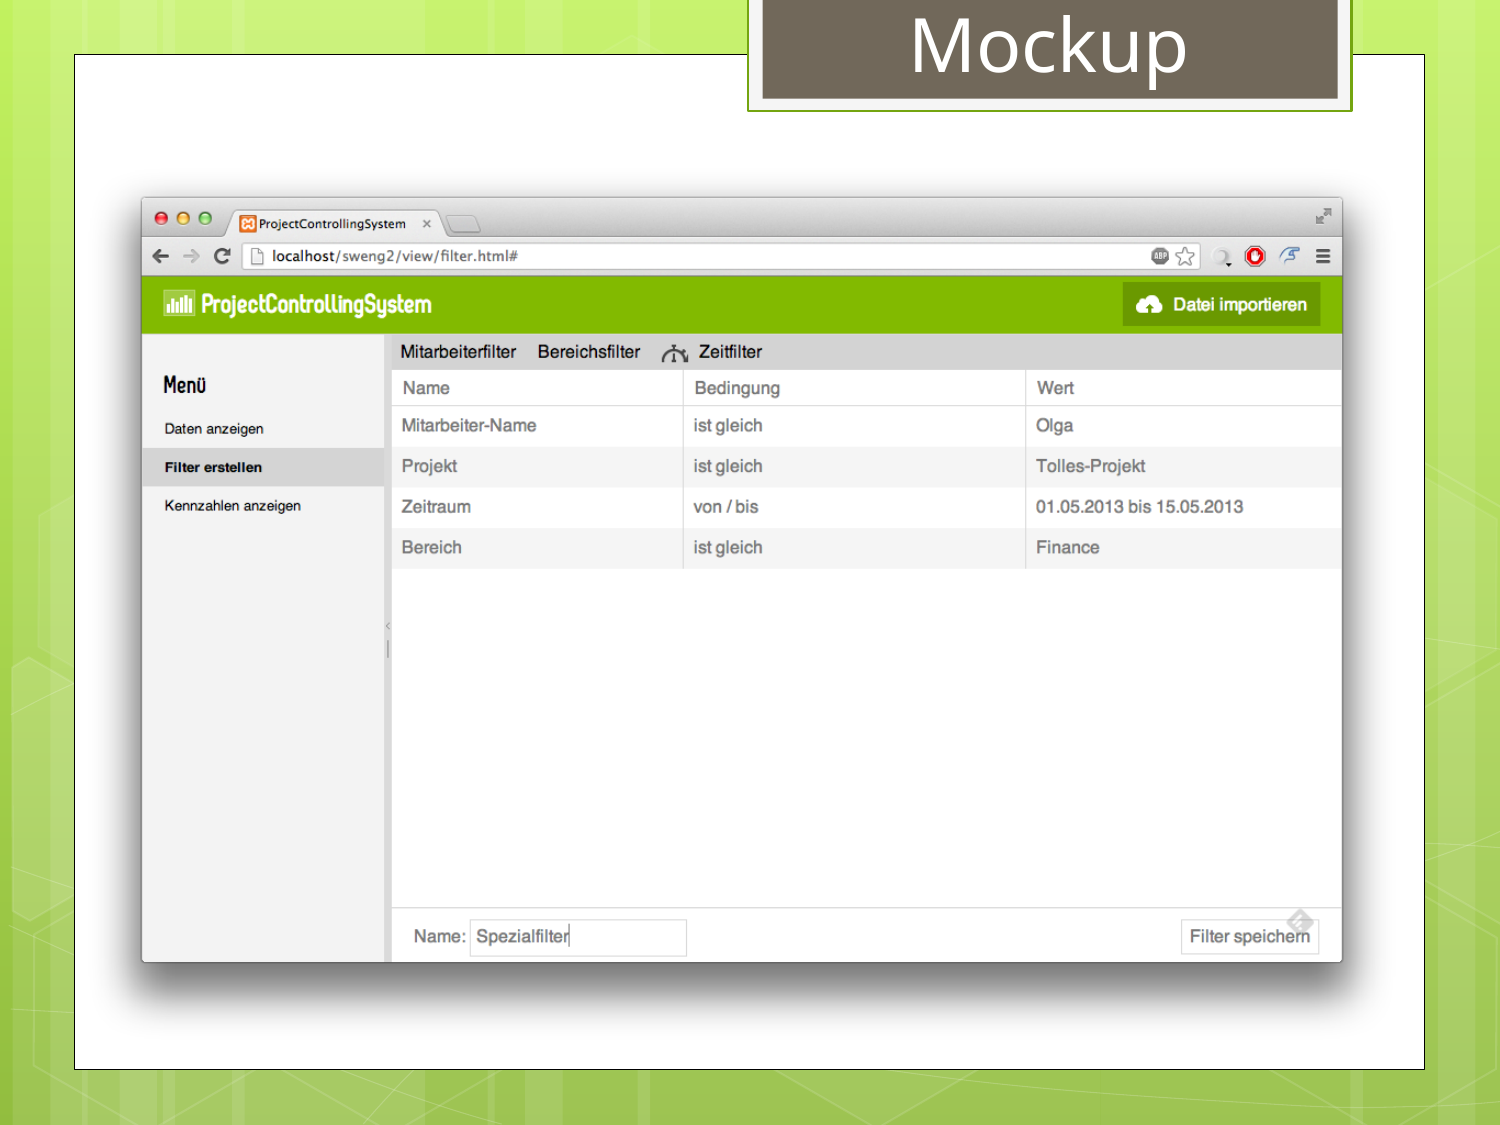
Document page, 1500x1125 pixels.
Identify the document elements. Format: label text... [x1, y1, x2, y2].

picture [79, 159, 1406, 1049]
title Mockup [762, 0, 1337, 95]
